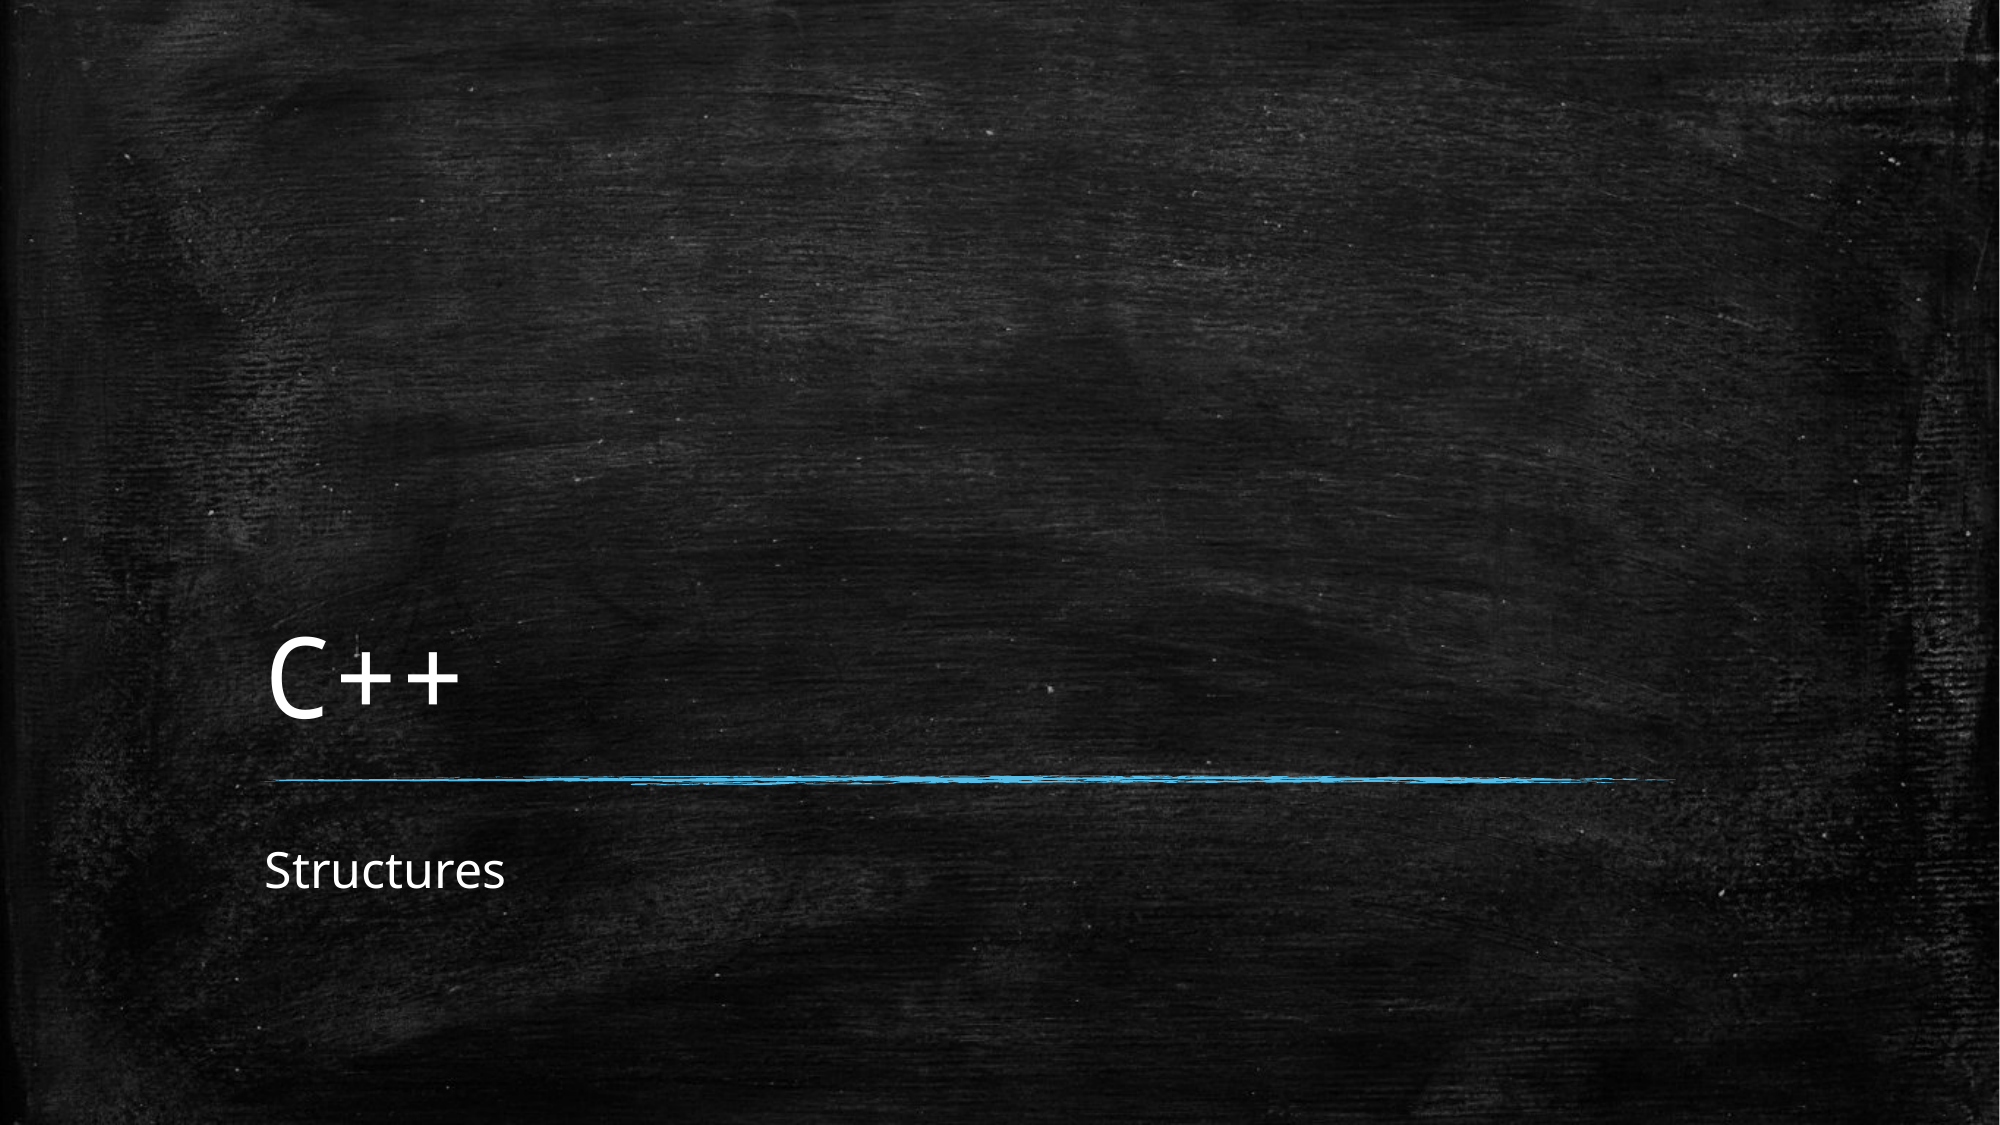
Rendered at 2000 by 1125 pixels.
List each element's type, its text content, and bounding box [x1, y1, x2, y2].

title C++ [249, 312, 1750, 750]
subtitle Structures [249, 837, 1750, 1013]
